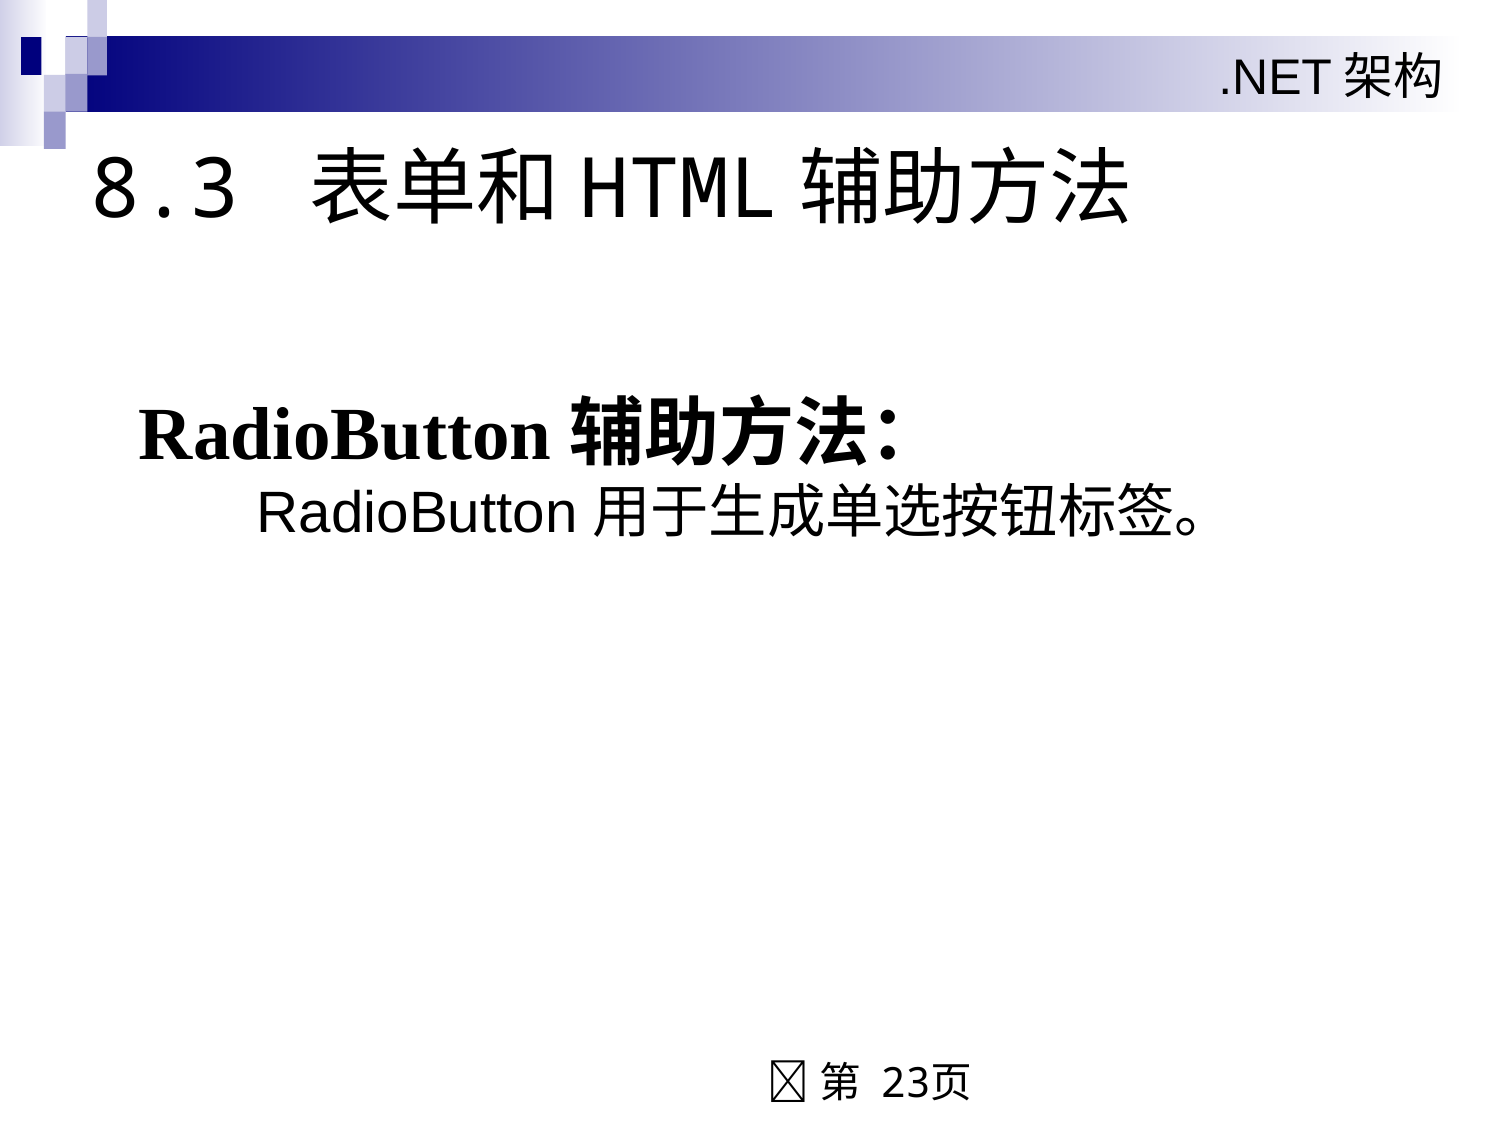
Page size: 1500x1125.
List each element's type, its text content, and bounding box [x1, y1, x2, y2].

footer 第 23页 [753, 1048, 1482, 1090]
text_box RadioButton辅助方法： RadioButton用于生成单选按钮标签。 [124, 376, 1392, 552]
title 8.3 表单和HTML辅助方法 [75, 137, 1425, 232]
